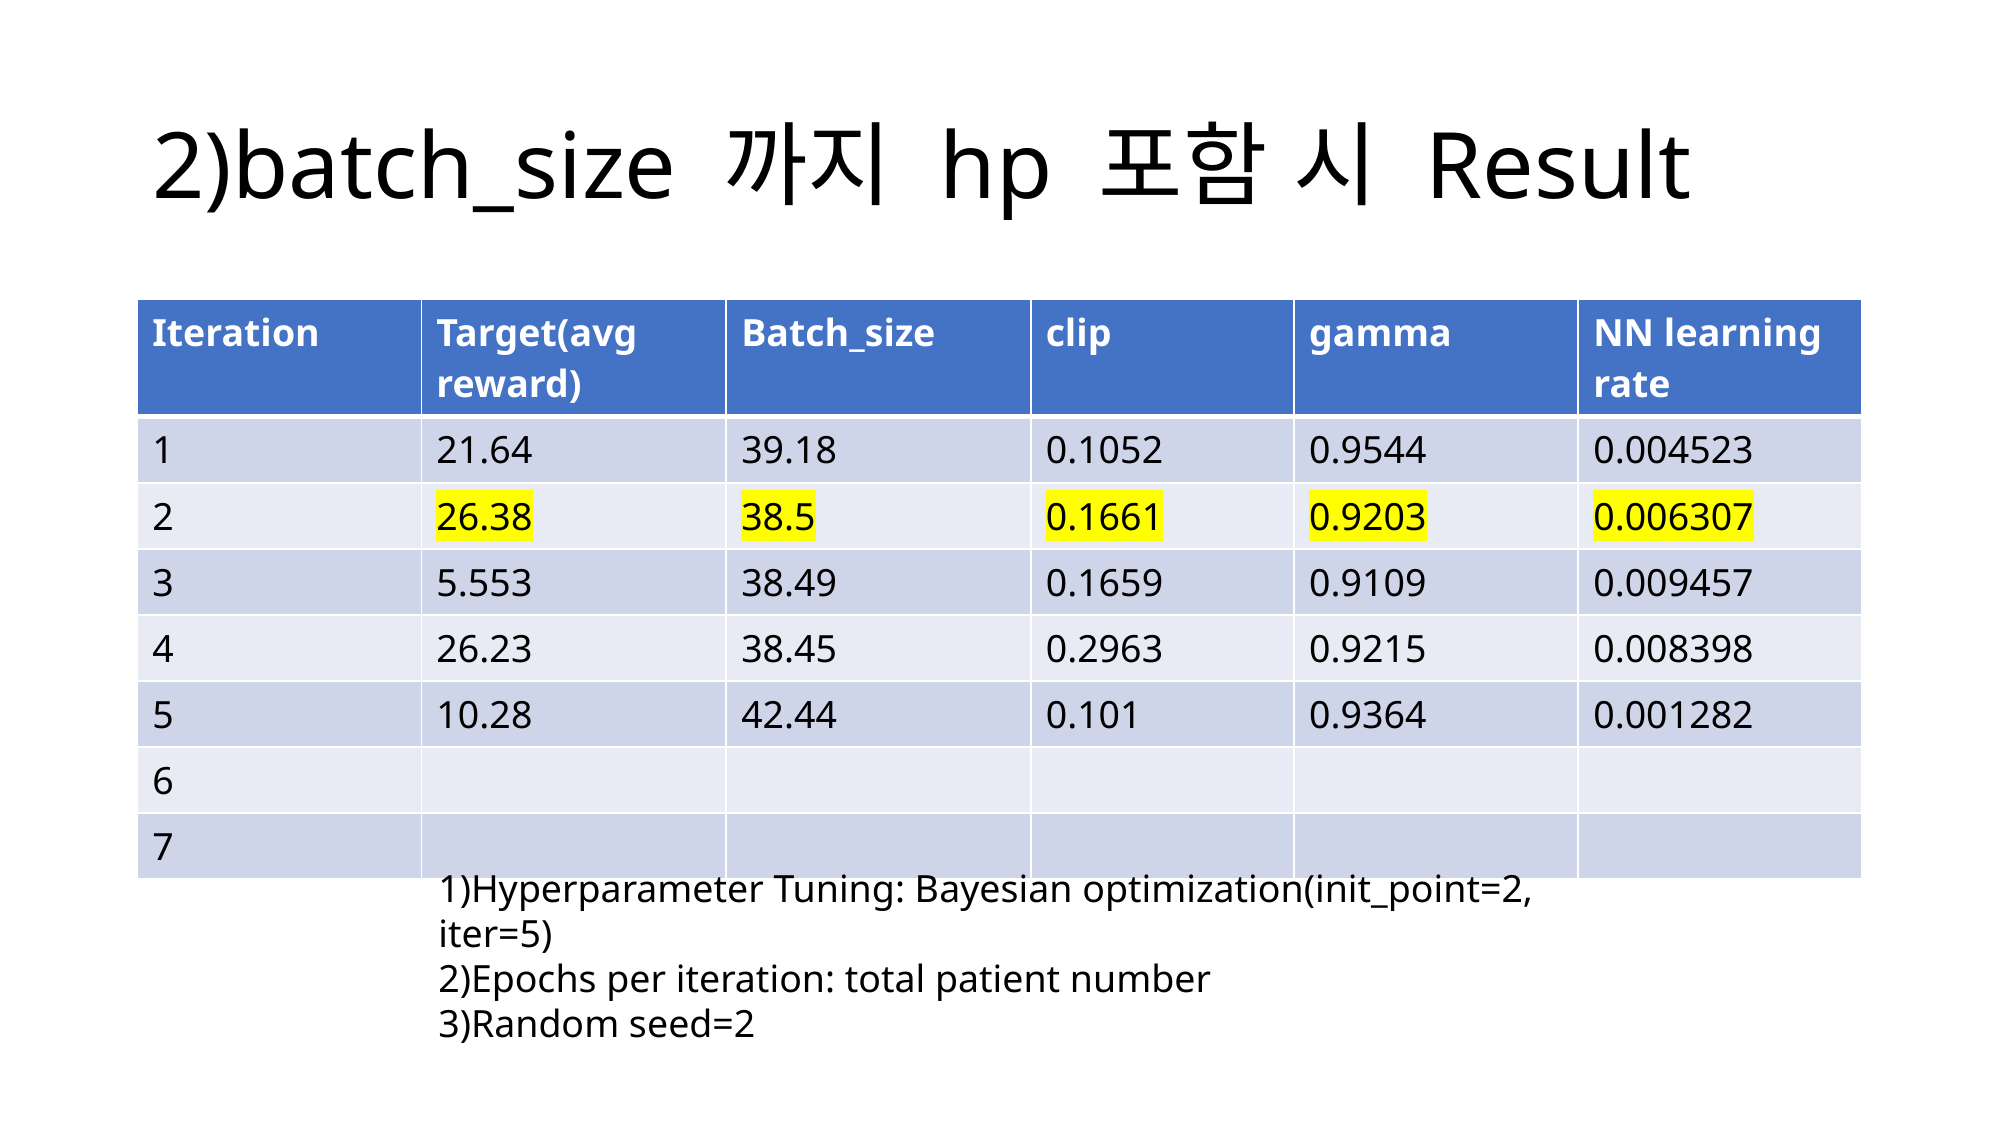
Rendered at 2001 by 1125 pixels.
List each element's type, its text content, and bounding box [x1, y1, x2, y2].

table_cell [1032, 814, 1293, 857]
table_header clip [1032, 300, 1293, 414]
table_cell 5 [138, 682, 421, 746]
table_header Batch_size [727, 300, 1030, 414]
table_cell 5.553 [422, 550, 725, 614]
table_cell 4 [138, 616, 421, 680]
table_cell 42.44 [727, 682, 1030, 746]
table_cell 39.18 [727, 419, 1030, 482]
table_cell 0.006307 [1579, 484, 1861, 548]
table_cell 7 [138, 814, 421, 878]
table_cell 38.45 [727, 616, 1030, 680]
table_cell 10.28 [422, 682, 725, 746]
table_cell 0.2963 [1032, 616, 1293, 680]
table_cell 26.23 [422, 616, 725, 680]
table_cell [1579, 814, 1861, 878]
table_cell [422, 814, 725, 878]
table_cell 2 [138, 484, 421, 548]
table_cell 38.5 [727, 484, 1030, 548]
table_cell [422, 748, 725, 812]
table_cell 0.004523 [1579, 419, 1861, 482]
table_cell [1295, 748, 1577, 812]
text_box 1)Hyperparameter Tuning: Bayesian optimization(init_point=2, iter=5) 2)Epochs per iteration: total patient number 3)Random seed=2 [423, 857, 1635, 1053]
table_cell 0.009457 [1579, 550, 1861, 614]
table_cell 0.9203 [1295, 484, 1577, 548]
table_header Target(avg reward) [422, 300, 725, 414]
table_cell [727, 748, 1030, 812]
table_cell 26.38 [422, 484, 725, 548]
table_cell 0.9544 [1295, 419, 1577, 482]
table_cell 21.64 [422, 419, 725, 482]
table_cell 0.008398 [1579, 616, 1861, 680]
table_cell 6 [138, 748, 421, 812]
table_cell 0.9215 [1295, 616, 1577, 680]
table_cell 0.101 [1032, 682, 1293, 746]
table_cell [727, 814, 1030, 857]
table_cell [1032, 748, 1293, 812]
table_cell 38.49 [727, 550, 1030, 614]
table_cell [1295, 814, 1577, 857]
table_cell 0.1659 [1032, 550, 1293, 614]
table_header gamma [1295, 300, 1577, 414]
table_cell 1 [138, 419, 421, 482]
table_cell 0.1661 [1032, 484, 1293, 548]
table_cell 0.9109 [1295, 550, 1577, 614]
table_header Iteration [138, 300, 421, 414]
table_cell 0.9364 [1295, 682, 1577, 746]
title 2)batch_size 까지 hp 포함 시 Result [137, 59, 1863, 278]
table_cell [1579, 748, 1861, 812]
table_cell 0.001282 [1579, 682, 1861, 746]
table_cell 0.1052 [1032, 419, 1293, 482]
table_header NN learning rate [1579, 300, 1861, 414]
table_cell 3 [138, 550, 421, 614]
